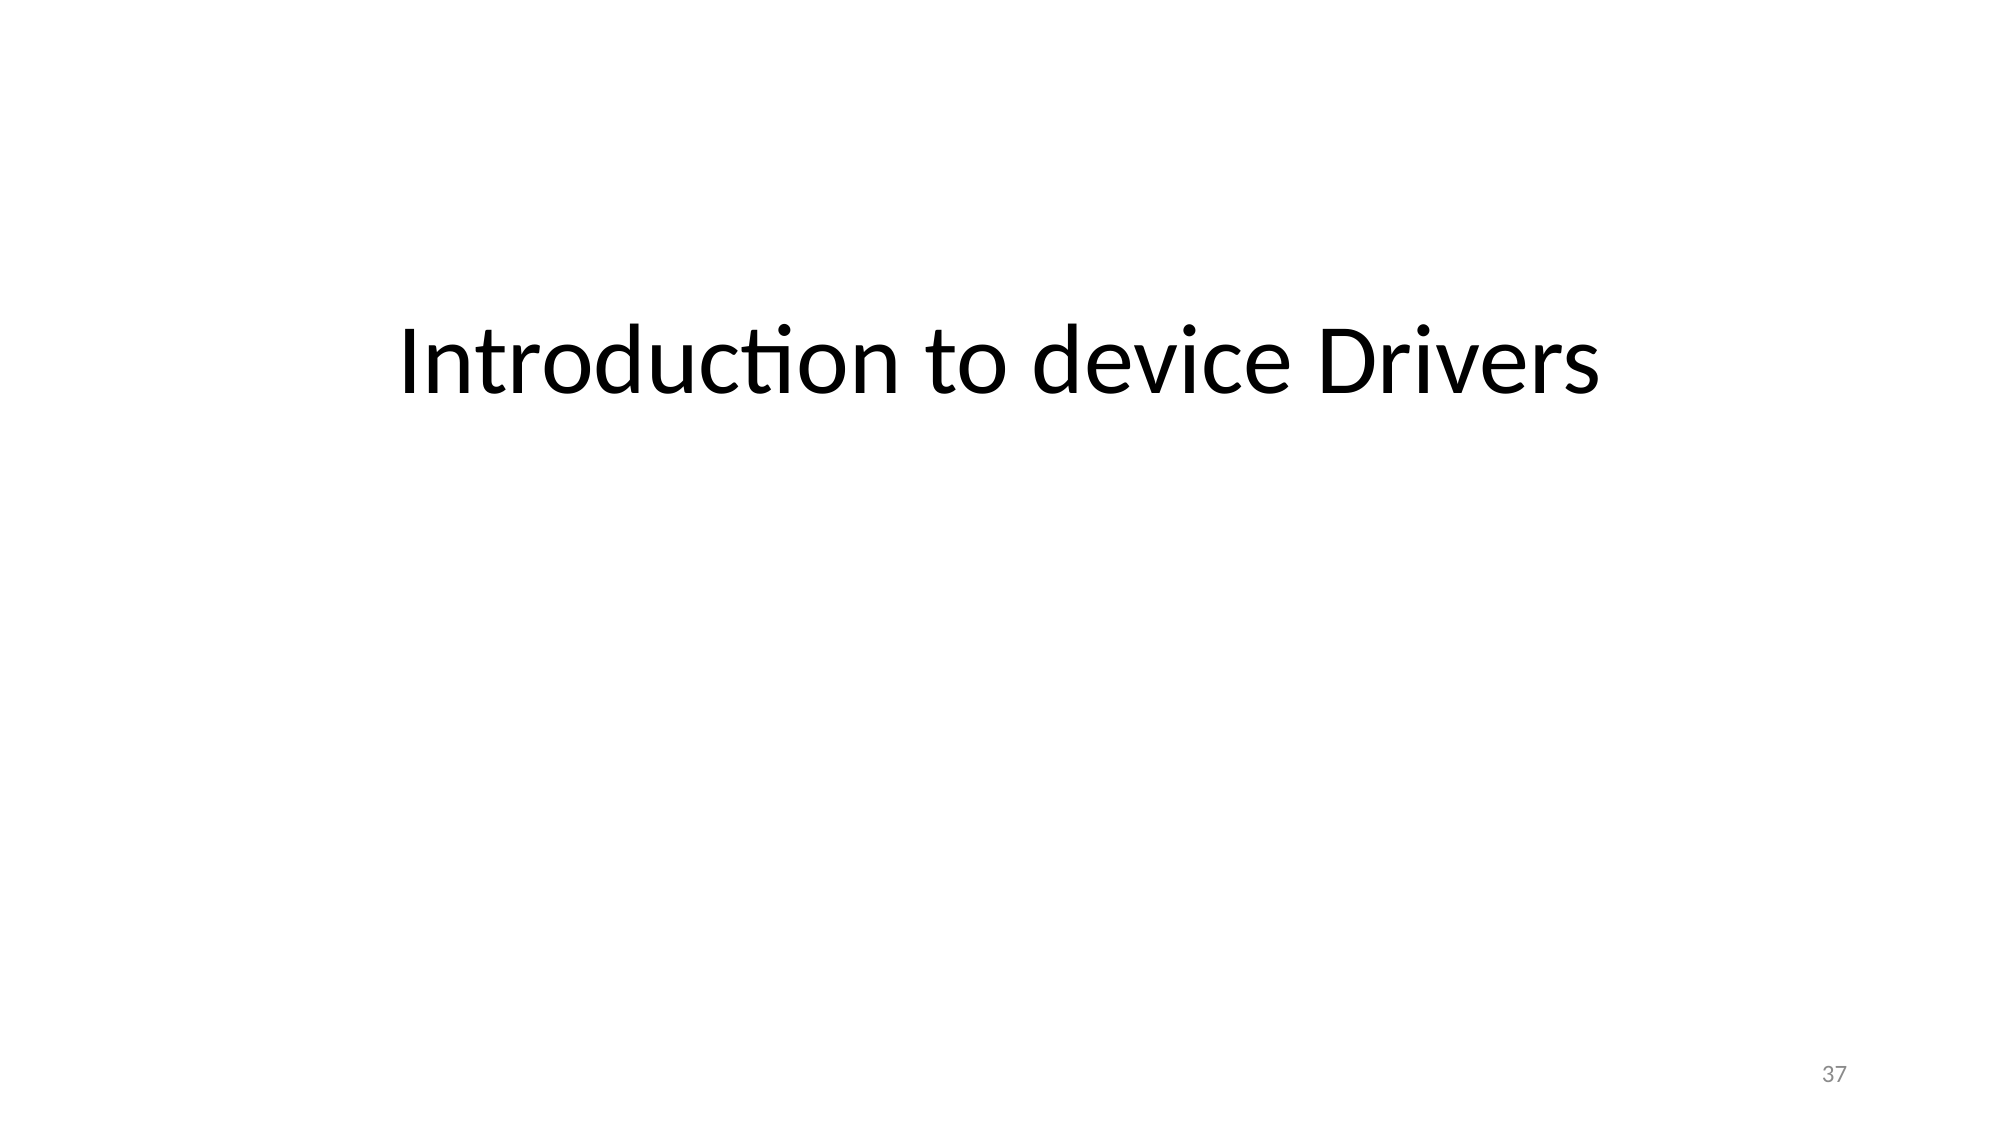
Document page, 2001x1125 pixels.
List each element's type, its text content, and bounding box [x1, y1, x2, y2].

list Introduction to device Drivers [137, 299, 1863, 1014]
slide_number 37 [1412, 1042, 1863, 1103]
